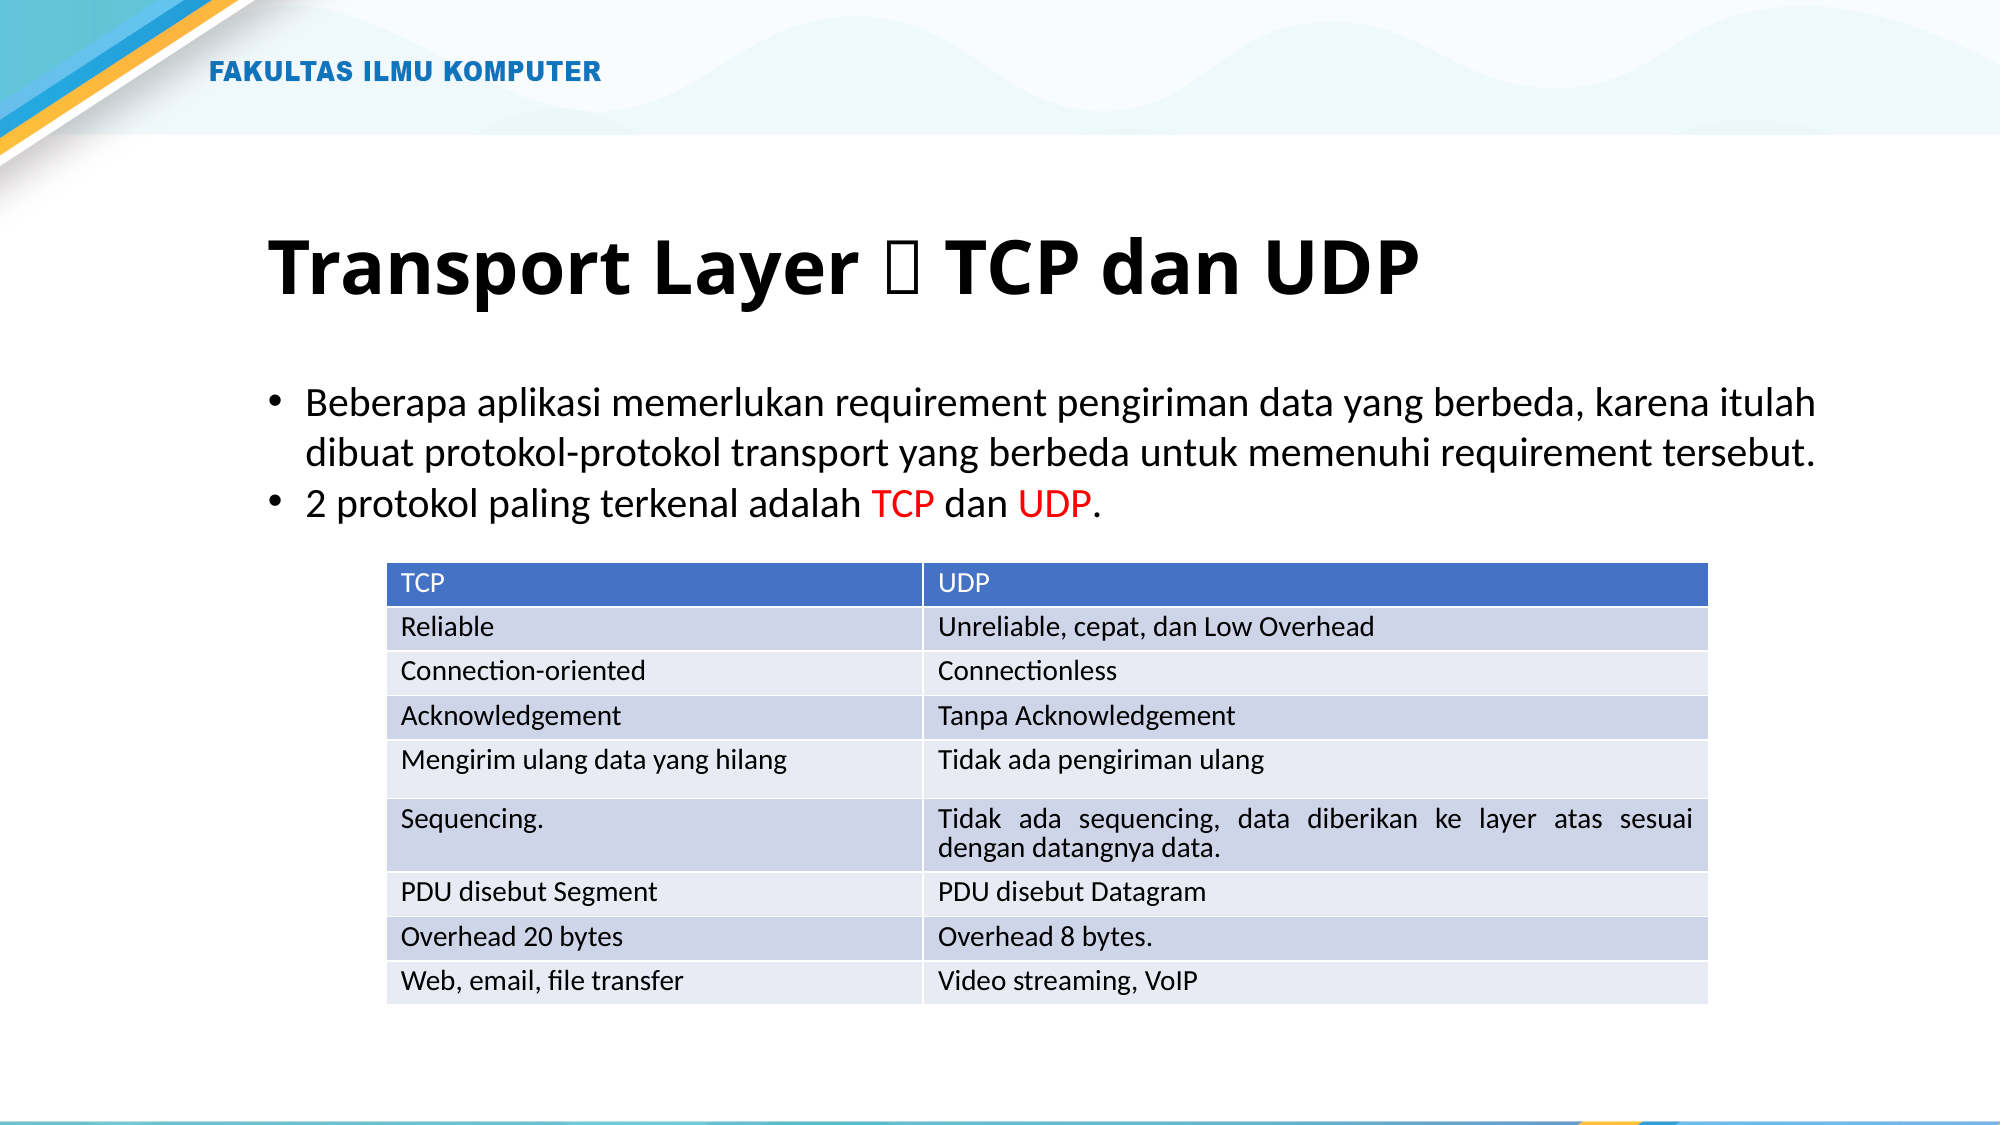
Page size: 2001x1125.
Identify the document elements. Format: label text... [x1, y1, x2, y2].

table_cell Mengirim ulang data yang hilang [387, 741, 922, 798]
table_cell Connectionless [924, 652, 1708, 695]
table_cell Reliable [387, 608, 922, 650]
title Transport Layer  TCP dan UDP [252, 204, 1852, 337]
table_cell Tidak ada pengiriman ulang [924, 741, 1708, 798]
table_cell Acknowledgement [387, 696, 922, 739]
table_cell Tidak ada sequencing, data diberikan ke layer atas sesuai dengan datangnya data. [924, 799, 1708, 871]
table_cell Tanpa Acknowledgement [924, 696, 1708, 739]
table_cell Sequencing. [387, 799, 922, 871]
table_cell Video streaming, VoIP [924, 962, 1708, 1004]
table_header UDP [924, 563, 1708, 606]
picture [0, 0, 2000, 1125]
table_cell Connection-oriented [387, 652, 922, 695]
table_cell PDU disebut Datagram [924, 873, 1708, 916]
table_cell Overhead 20 bytes [387, 917, 922, 960]
table_cell PDU disebut Segment [387, 873, 922, 916]
table_cell Web, email, file transfer [387, 962, 922, 1004]
table_cell Unreliable, cepat, dan Low Overhead [924, 608, 1708, 650]
list Beberapa aplikasi memerlukan requirement pengiriman data yang berbeda, karena itulah dibuat protokol-protokol transport yang berbeda untuk memenuhi requirement tersebut. 2 protokol paling terkenal adalah TCP dan UDP. [252, 367, 1852, 548]
table_header TCP [387, 563, 922, 606]
table_cell Overhead 8 bytes. [924, 917, 1708, 960]
